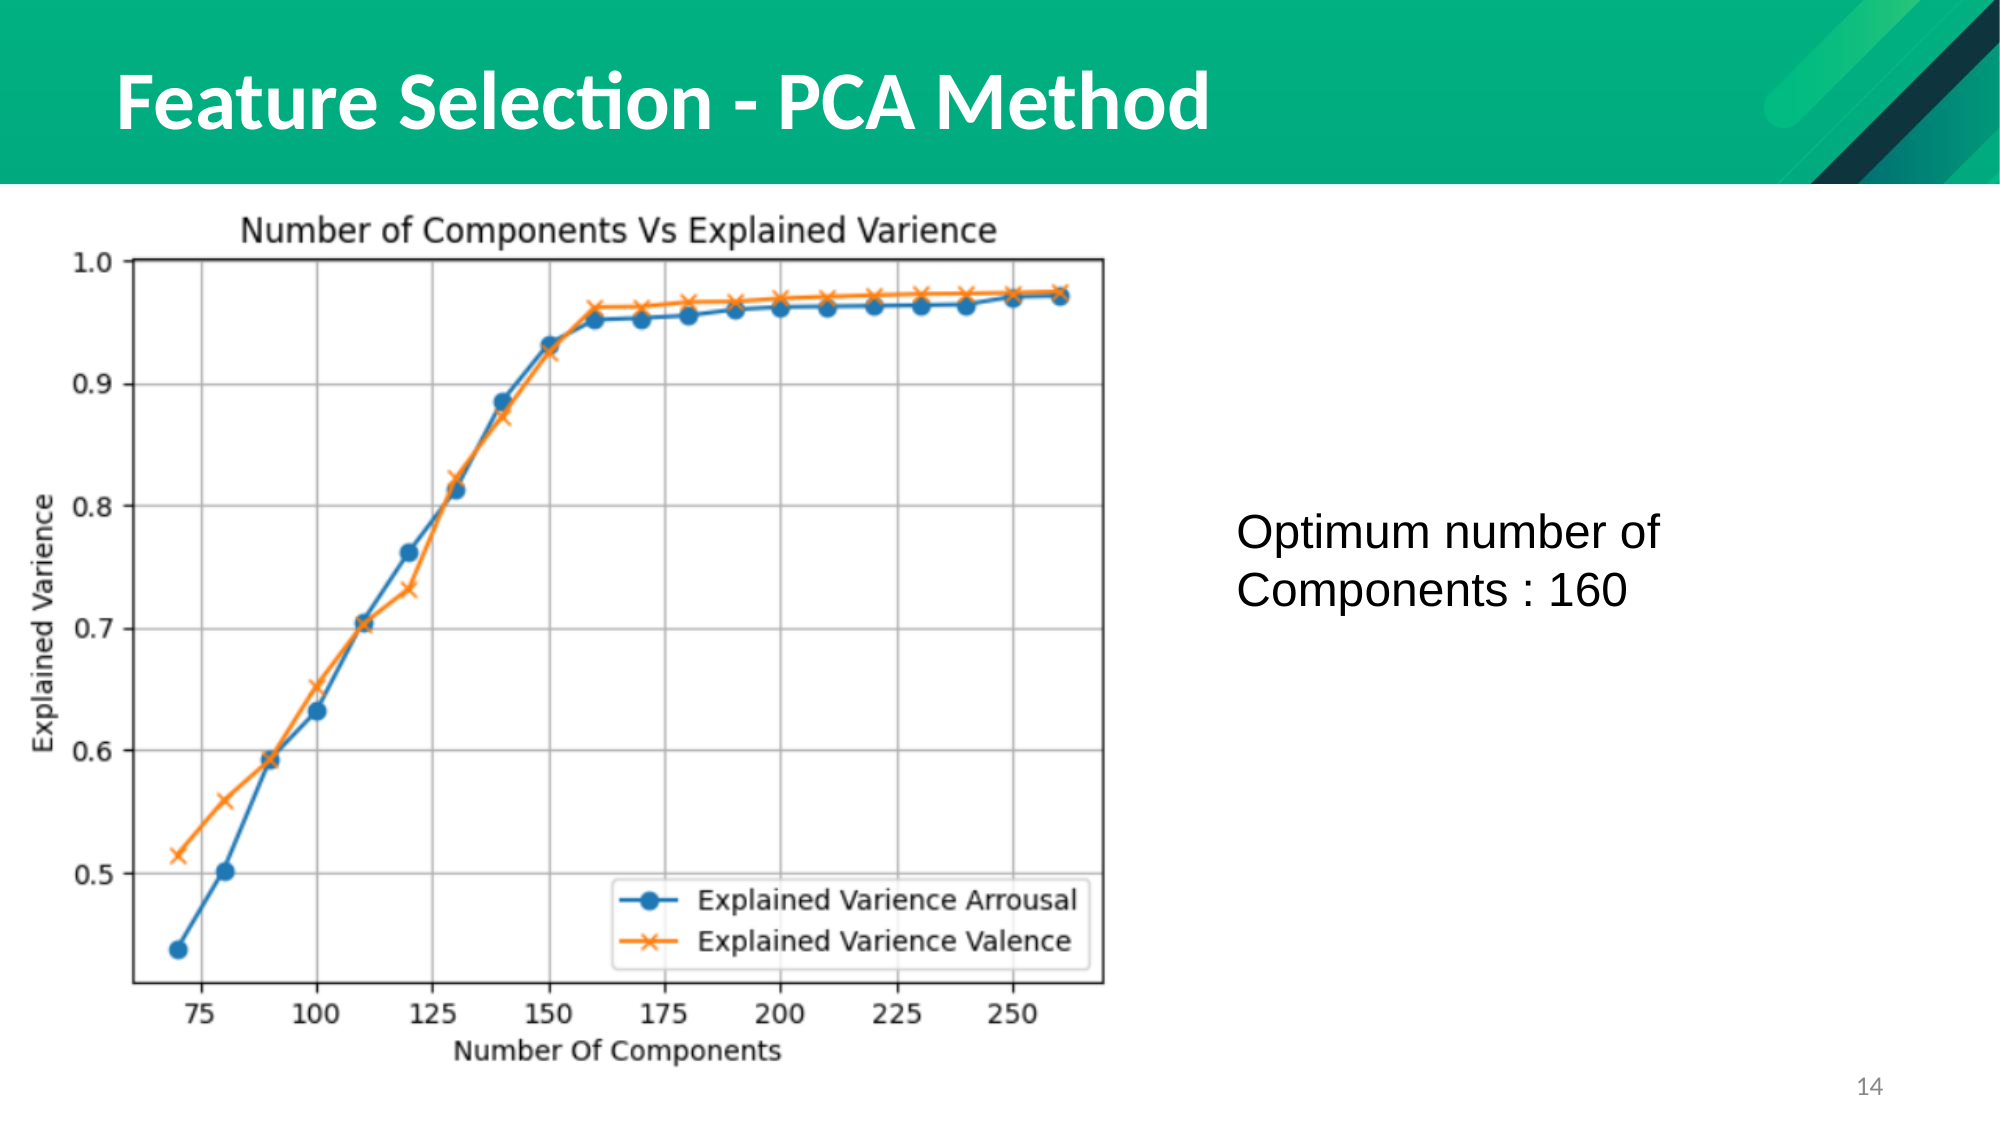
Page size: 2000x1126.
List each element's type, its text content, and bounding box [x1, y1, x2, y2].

title Feature Selection - PCA Method [99, 31, 1900, 163]
slide_number ‹#› [1433, 1066, 1900, 1103]
list Optimum number of Components : 160 [1220, 492, 1900, 731]
picture [0, 0, 2000, 1125]
